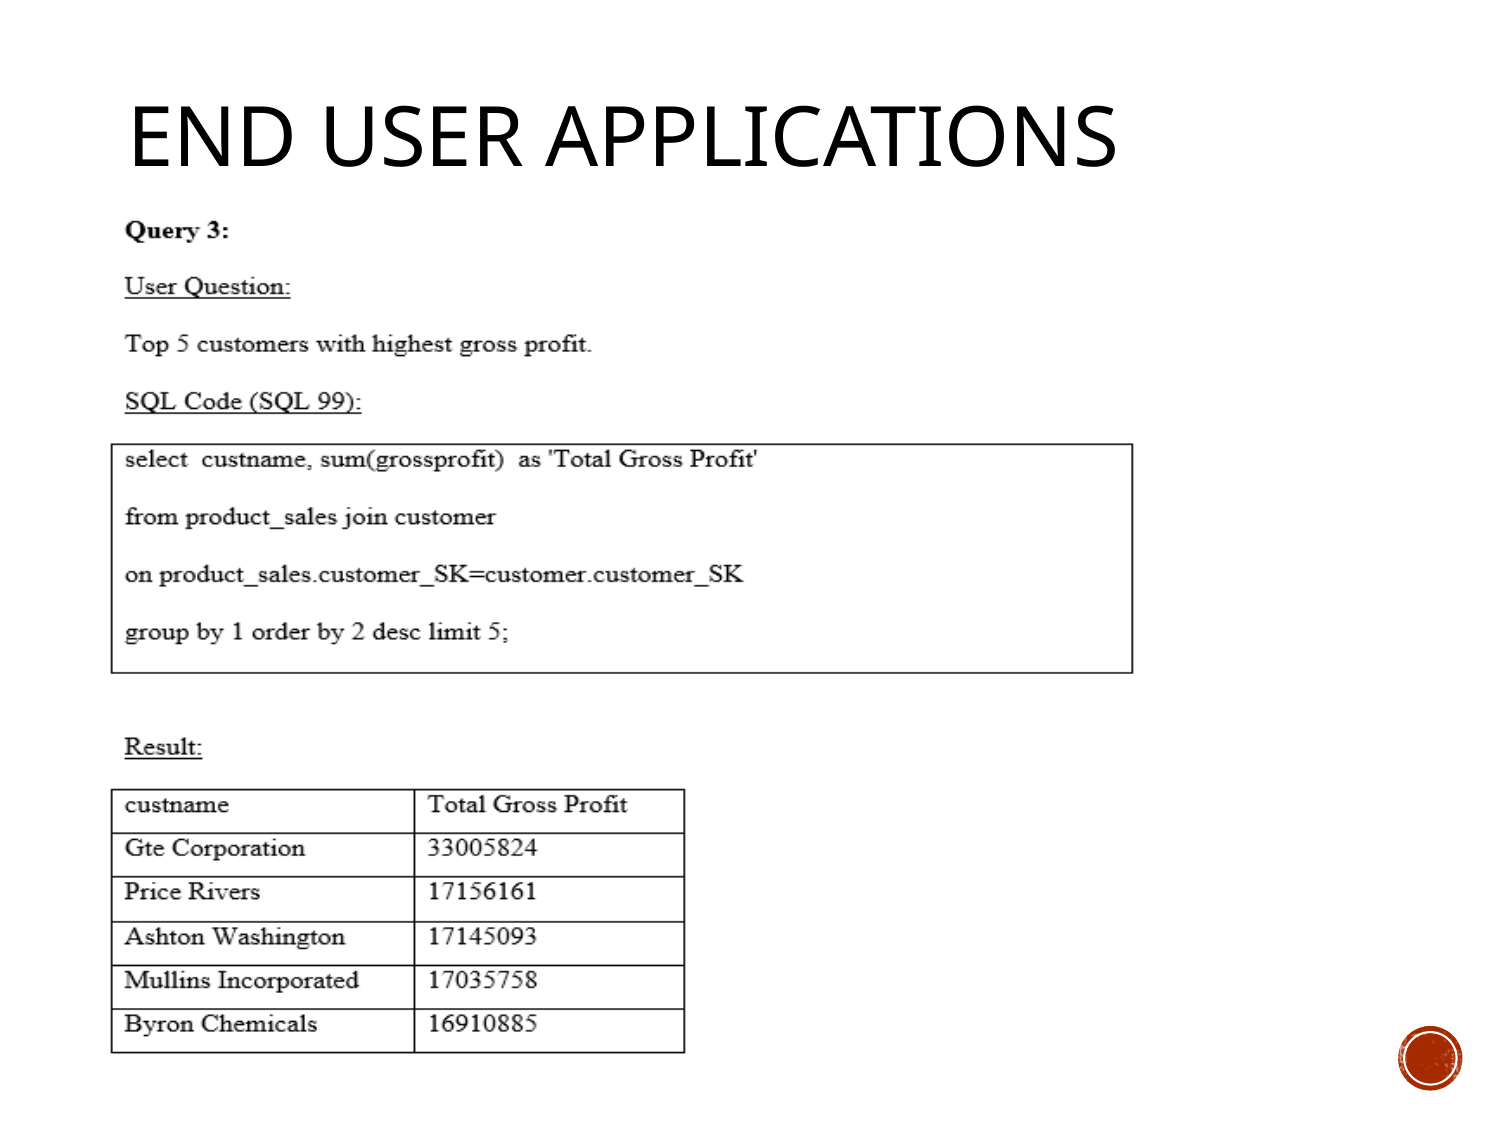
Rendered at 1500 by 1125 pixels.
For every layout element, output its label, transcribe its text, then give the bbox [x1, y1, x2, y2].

picture [87, 187, 1175, 1063]
title End User Applications [112, 79, 1388, 200]
